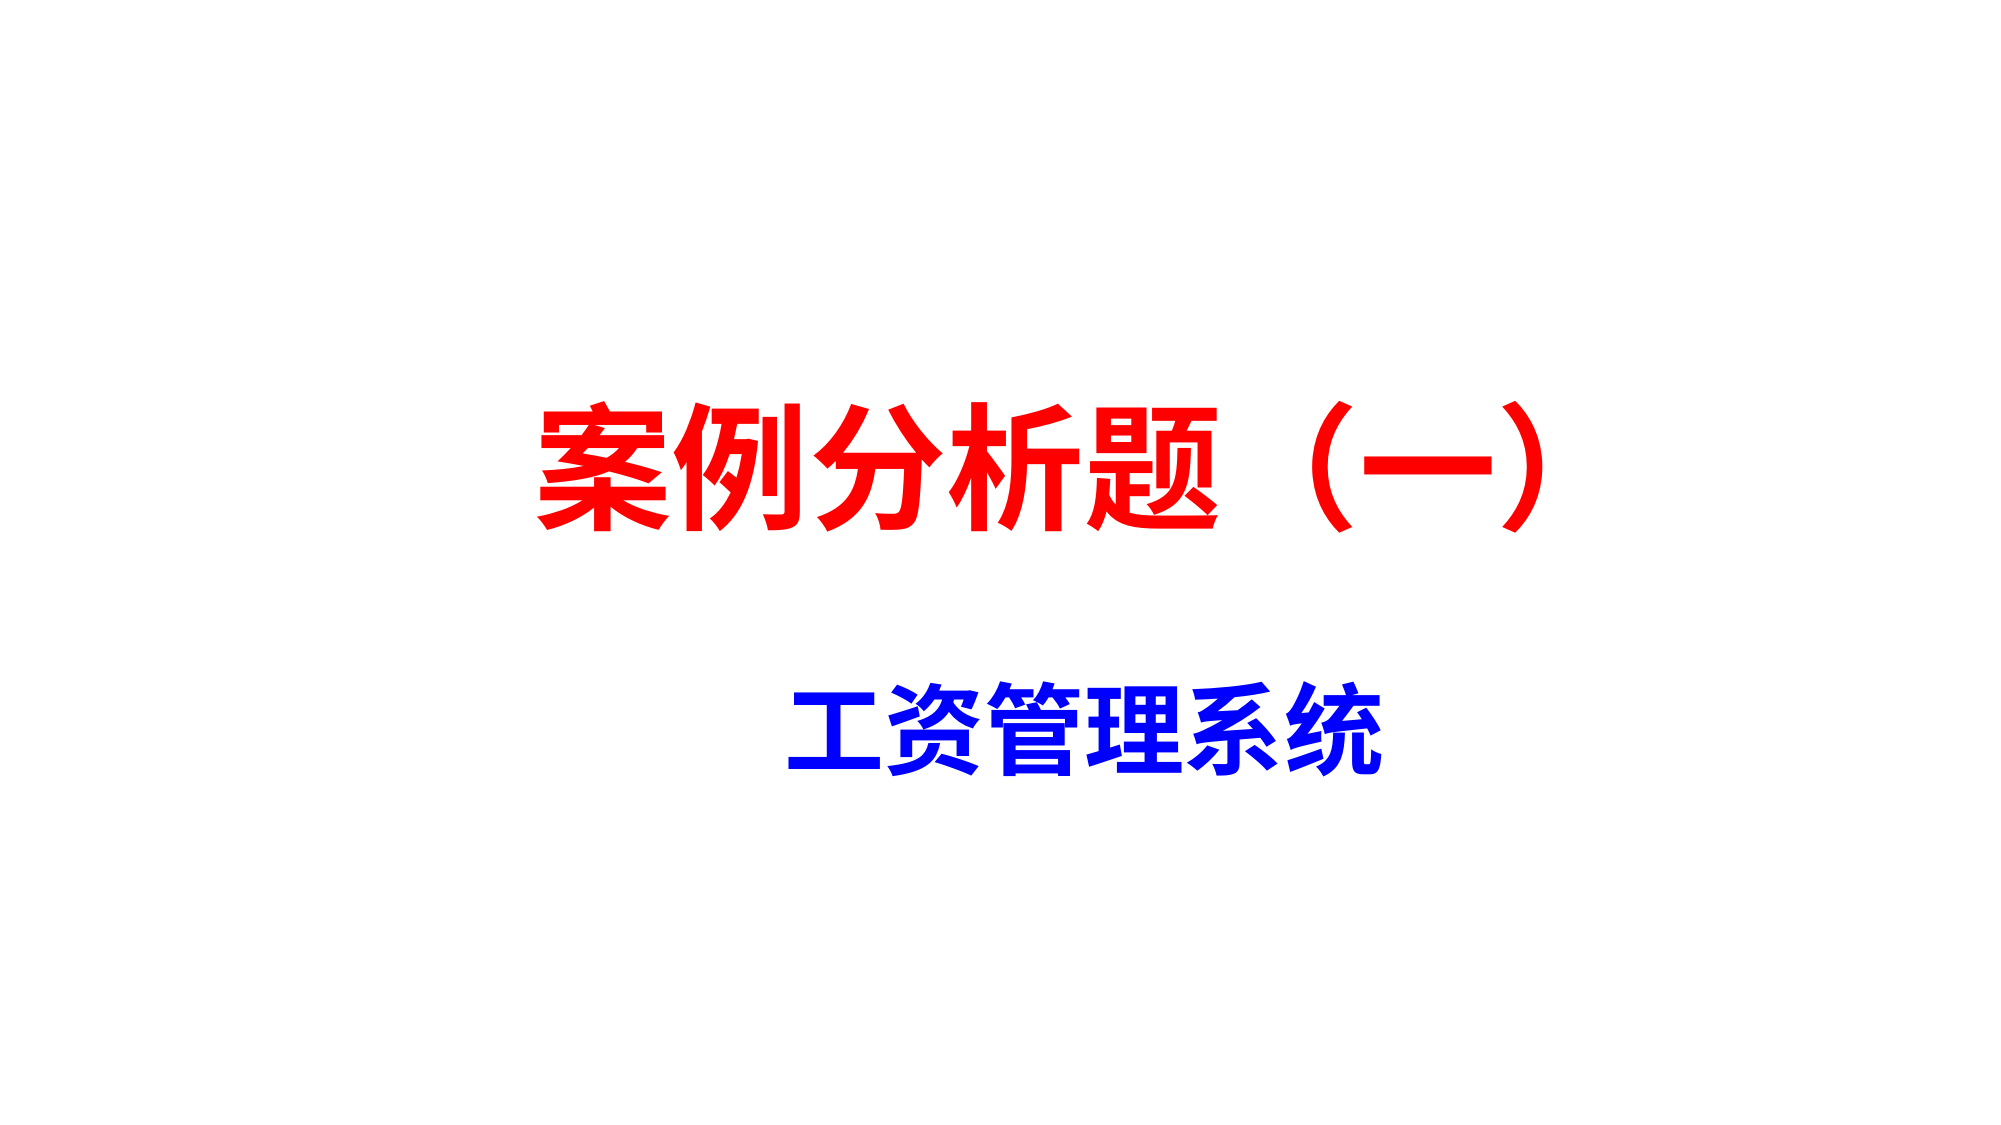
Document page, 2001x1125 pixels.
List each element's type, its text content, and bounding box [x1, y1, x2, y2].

title 案例分析题（一） 工资管理系统 [513, 189, 1656, 815]
